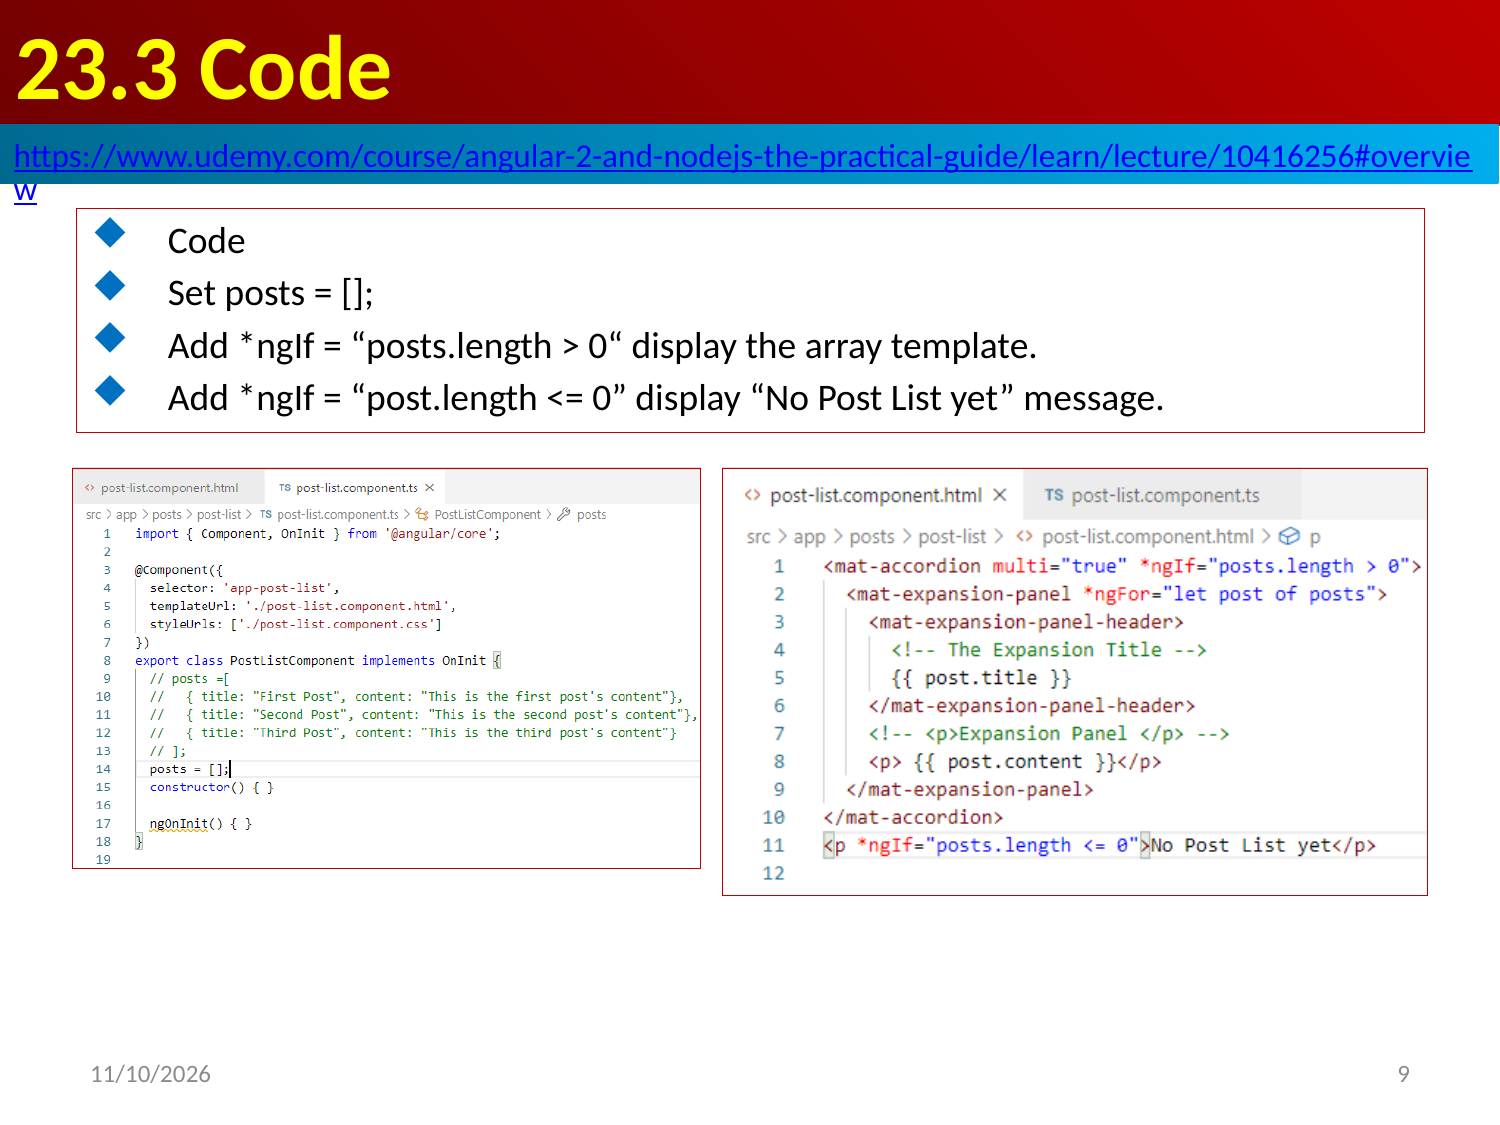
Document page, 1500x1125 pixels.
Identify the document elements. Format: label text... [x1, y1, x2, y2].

picture [722, 467, 1428, 896]
title 23.3 Code [0, 0, 1500, 126]
text_box https://www.udemy.com/course/angular-2-and-nodejs-the-practical-guide/learn/lecture/10416256#overview [0, 124, 1499, 184]
subtitle Code Set posts = []; Add *ngIf = “posts.length > 0“ display the array template. Add *ngIf = “post.length <= 0” display “No Post List yet” message. [76, 208, 1425, 433]
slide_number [75, 1042, 425, 1103]
picture [72, 467, 702, 869]
slide_number 9 [1074, 1042, 1425, 1103]
